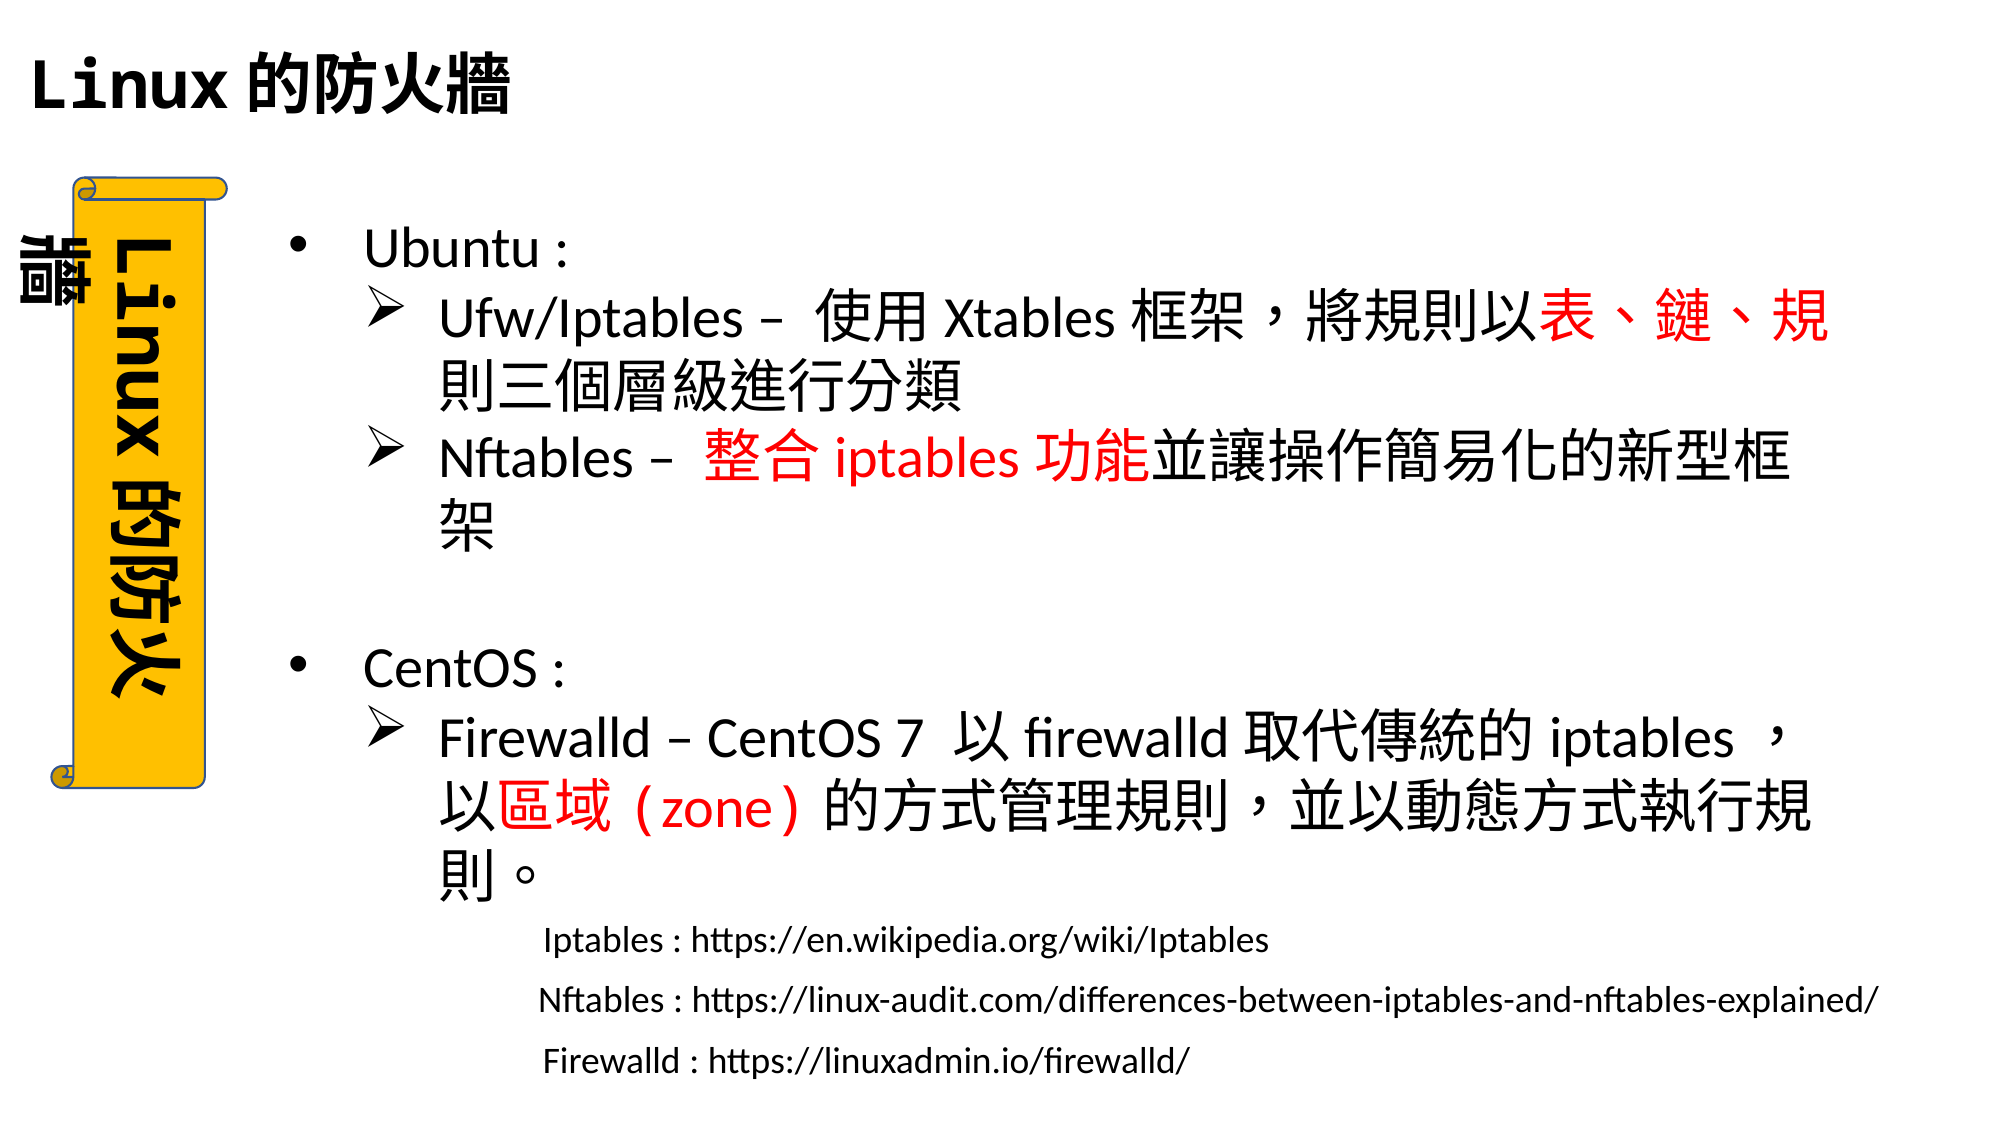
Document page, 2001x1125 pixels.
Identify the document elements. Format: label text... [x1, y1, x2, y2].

text_box Iptables : https://en.wikipedia.org/wiki/Iptables [528, 907, 1285, 967]
text_box Firewalld : https://linuxadmin.io/firewalld/ [528, 1028, 1206, 1089]
text_box Ubuntu : Ufw/Iptables – 使用Xtables框架，將規則以表、鏈、規則三個層級進行分類 Nftables – 整合iptables功能並讓操作簡易化的新型框架 CentOS : Firewalld – CentOS 7 以firewalld取代傳統的iptables，以區域(zone)的方式管理規則，並以動態方式執行規則。 [273, 201, 1861, 917]
text_box Nftables : https://linux-audit.com/differences-between-iptables-and-nftables-explained/ [523, 967, 1933, 1028]
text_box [51, 177, 227, 788]
text_box Linux的防火牆 [15, 34, 528, 129]
